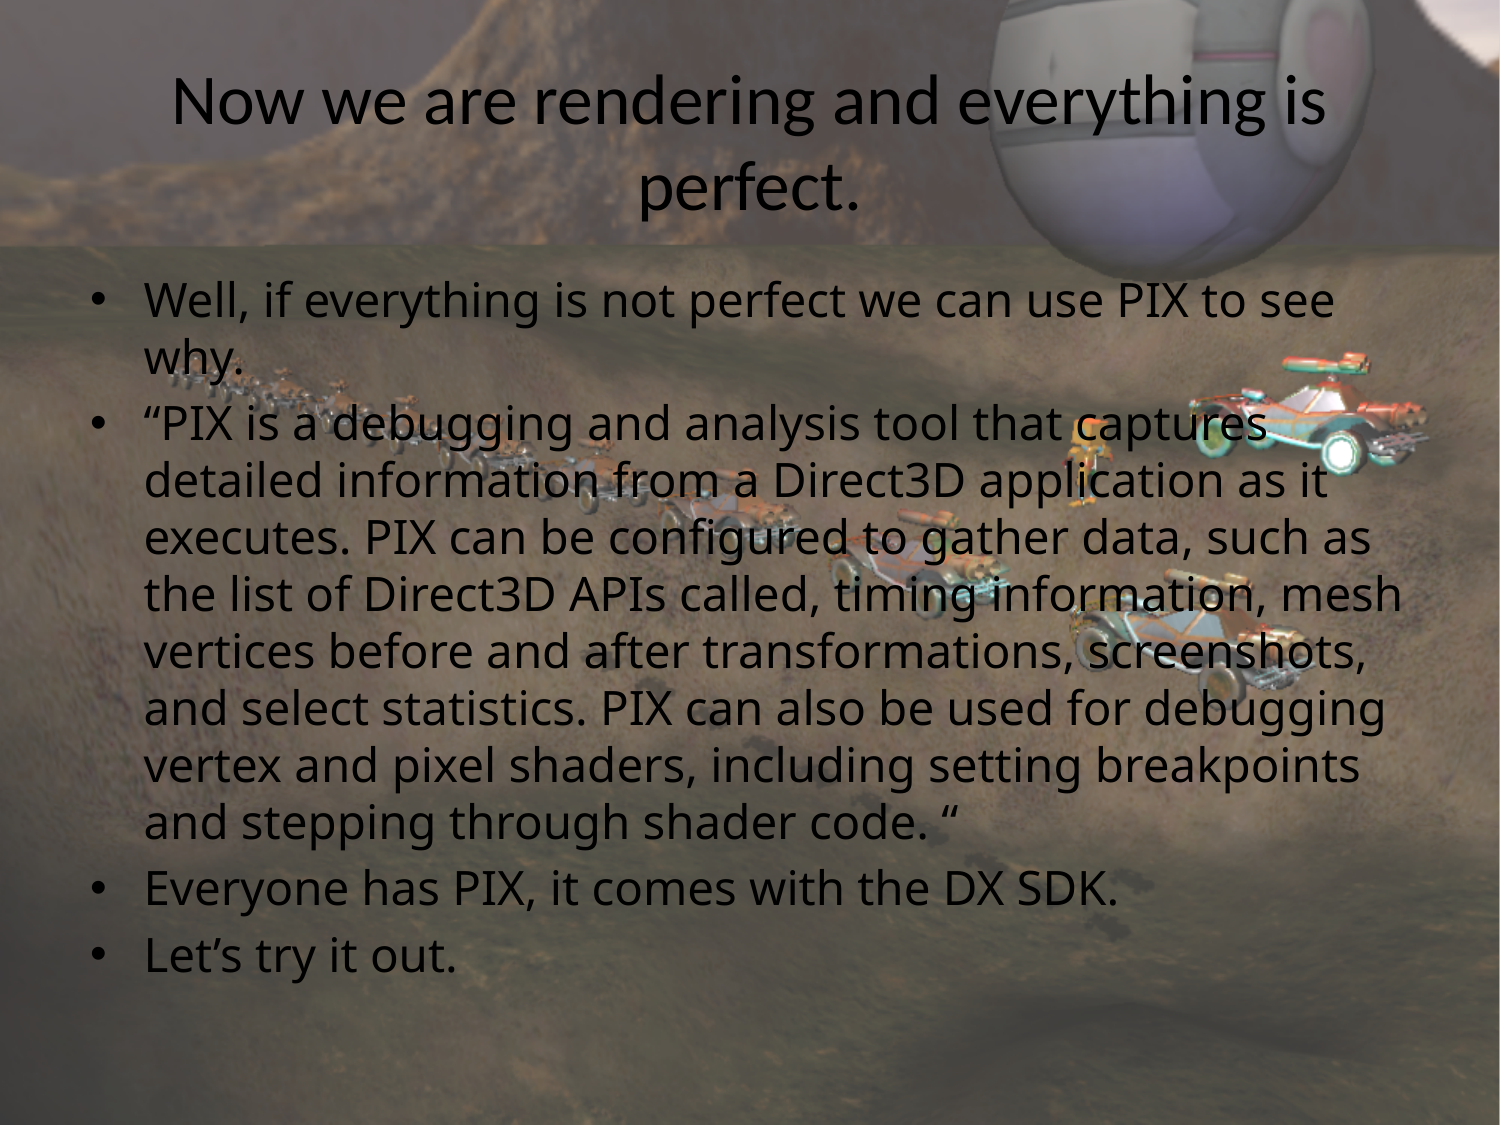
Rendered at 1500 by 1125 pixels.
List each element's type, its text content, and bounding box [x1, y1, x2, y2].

list Use the NShader plugin highlighting. NShader works for most shader languages. Google it. Go to the properties of an .fx file you have added to your project. Change “Item Type” to Custom Build Tool. Click apply. Add this to the Command Line option: "$(DXSDK_DIR)Utilities\bin\x86\"fxc.exe /T fx_2_0 /Fo "%(Filename).fxo" "%(FullPath)“ Change output to $(Filename).fxo This will cause the .fx files to be compiled when you build and will create .fxo files of the same name if succesful. The .fxo files can be used the same way as the .fx files. Any errors will go to your output window and clicking them will take you to the objectionable code. Which makes life easier. [0, 0, 1500, 1125]
list Well, if everything is not perfect we can use PIX to see why. “PIX is a debugging and analysis tool that captures detailed information from a Direct3D application as it executes. PIX can be configured to gather data, such as the list of Direct3D APIs called, timing information, mesh vertices before and after transformations, screenshots, and select statistics. PIX can also be used for debugging vertex and pixel shaders, including setting breakpoints and stepping through shader code. “ Everyone has PIX, it comes with the DX SDK. Let’s try it out. [75, 262, 1425, 1005]
title Now we are rendering and everything is perfect. [75, 45, 1425, 233]
